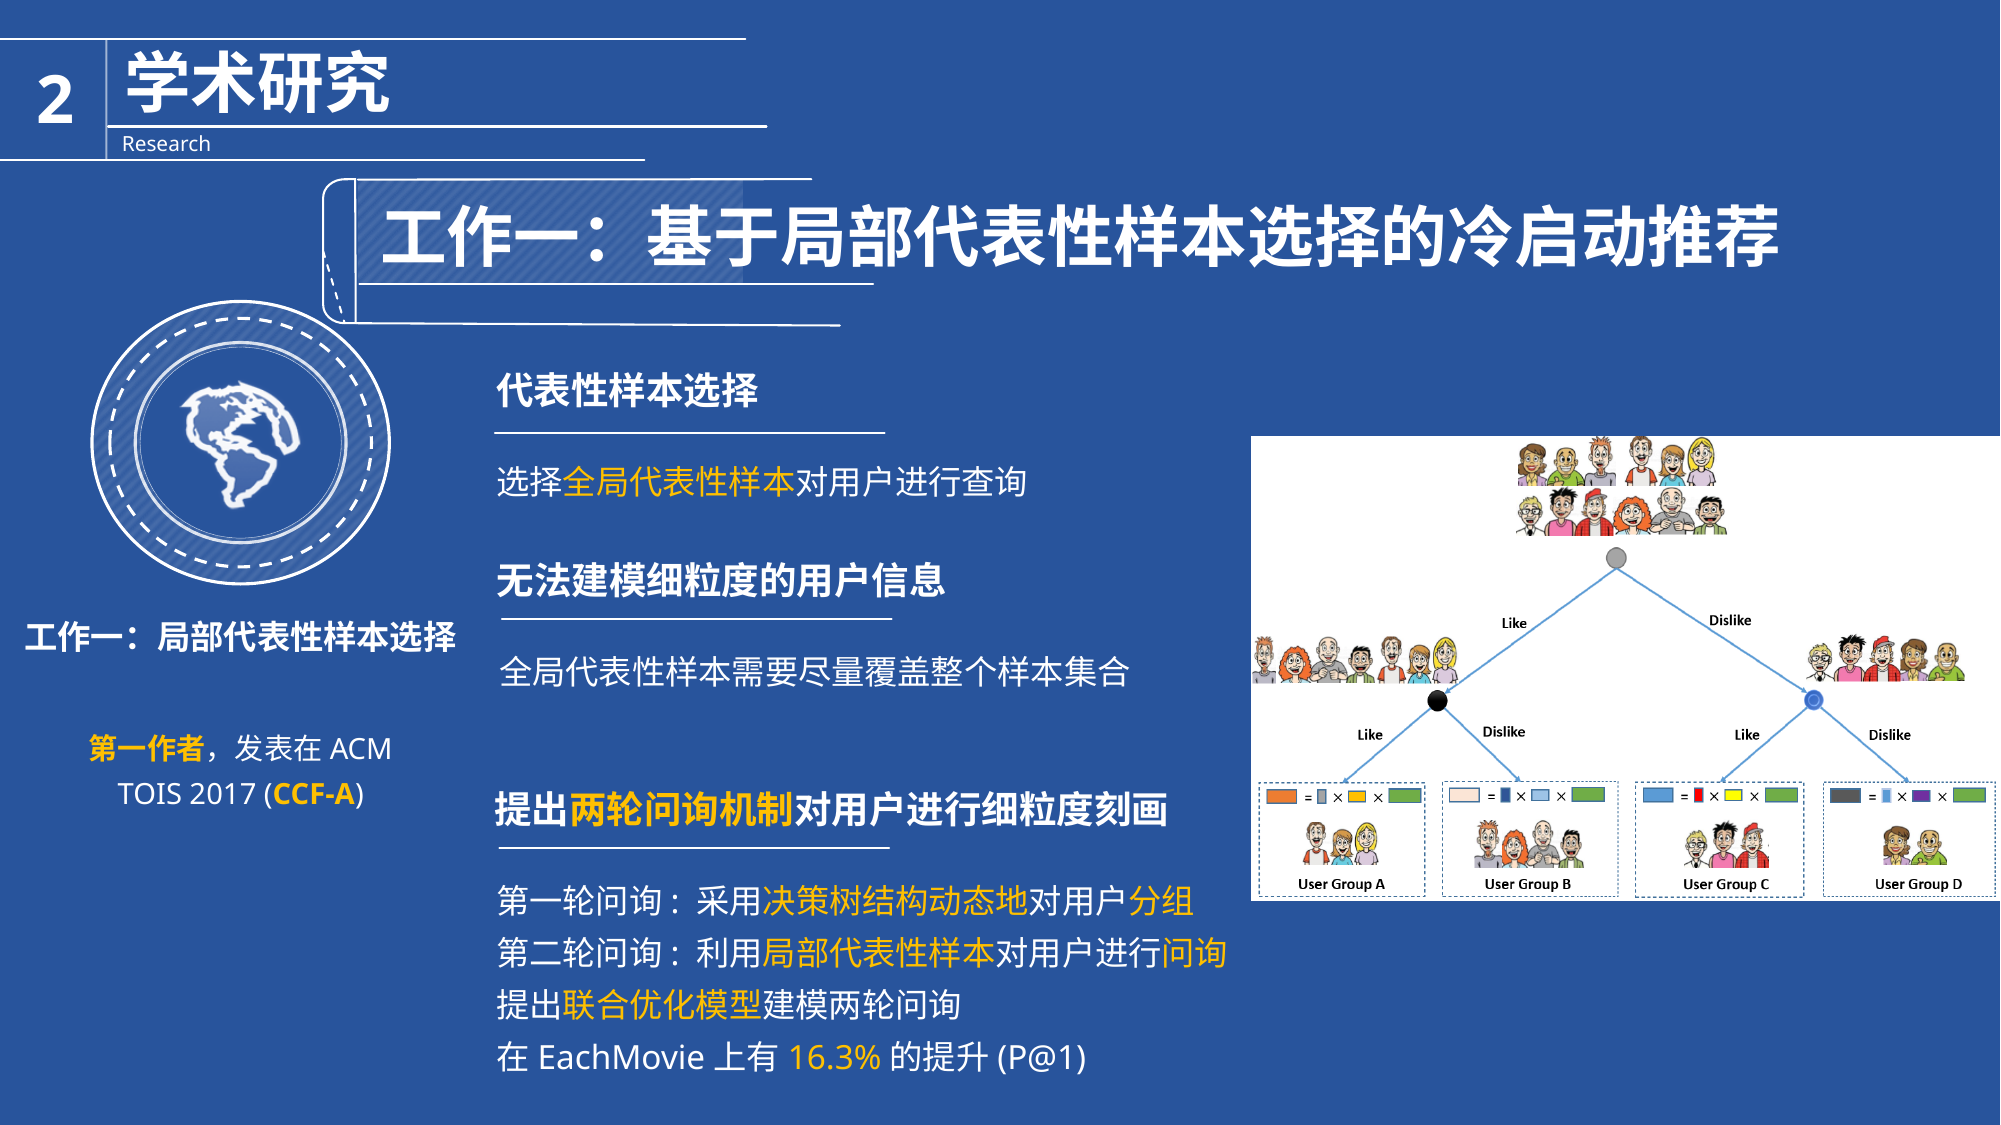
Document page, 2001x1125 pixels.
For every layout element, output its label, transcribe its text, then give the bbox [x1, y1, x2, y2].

picture [1251, 436, 2000, 901]
text_box 无法建模细粒度的用户信息 [484, 550, 1251, 610]
text_box 第一轮问询: 采用决策树结构动态地对用户分组 第二轮问询: 利用局部代表性样本对用户进行问询 提出联合优化模型建模两轮问询 在EachMovie上有16.3%的提升(P@1) [481, 861, 1671, 1123]
text_box 选择全局代表性样本对用户进行查询 [484, 441, 1251, 509]
text_box 提出两轮问询机制对用户进行细粒度刻画 [484, 778, 1251, 839]
text_box 全局代表性样本需要尽量覆盖整个样本集合 [484, 632, 1251, 700]
text_box 代表性样本选择 [484, 359, 1414, 420]
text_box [323, 179, 1803, 326]
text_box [0, 301, 484, 866]
